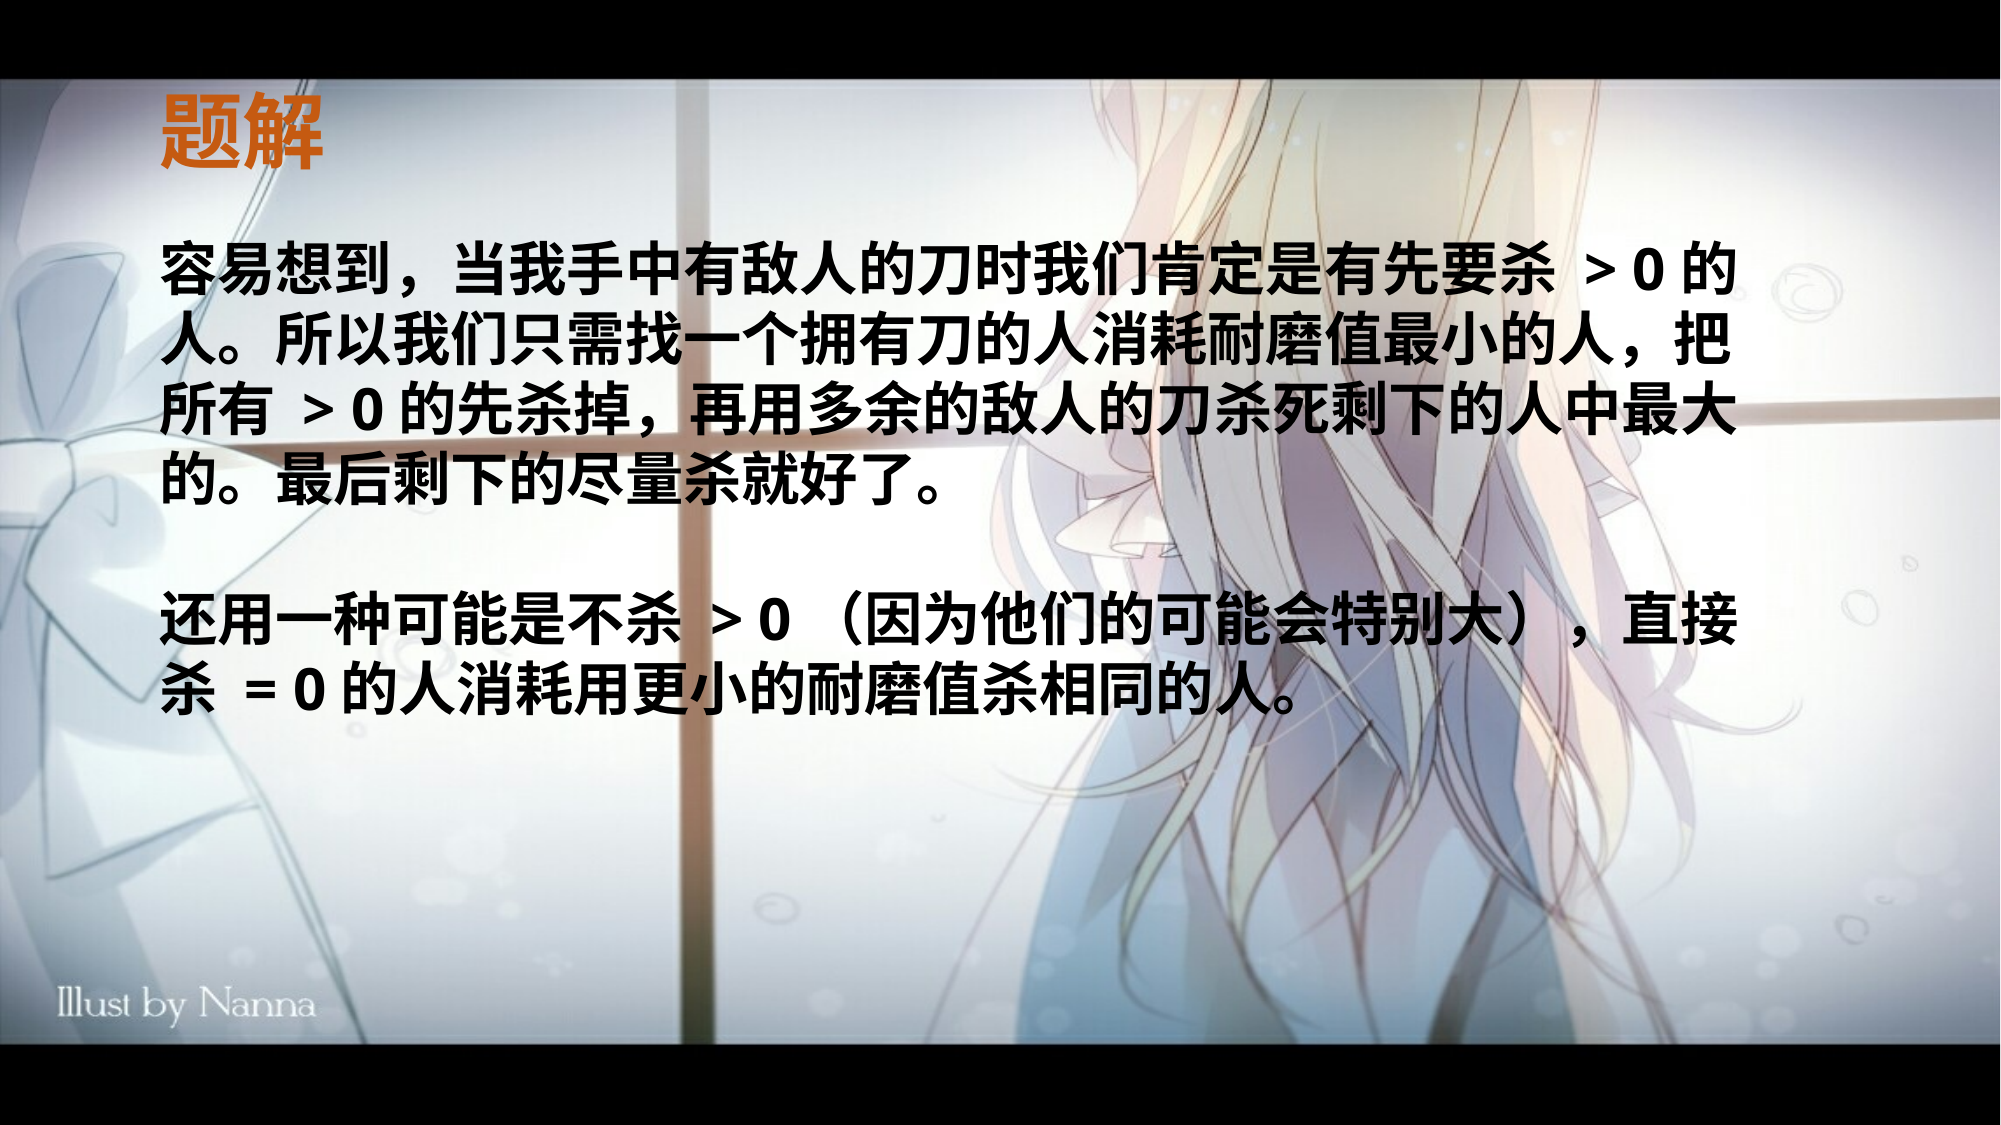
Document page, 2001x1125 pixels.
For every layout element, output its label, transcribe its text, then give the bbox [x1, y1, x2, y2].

text_box 题解 [144, 71, 1365, 186]
picture [0, 0, 2001, 1125]
